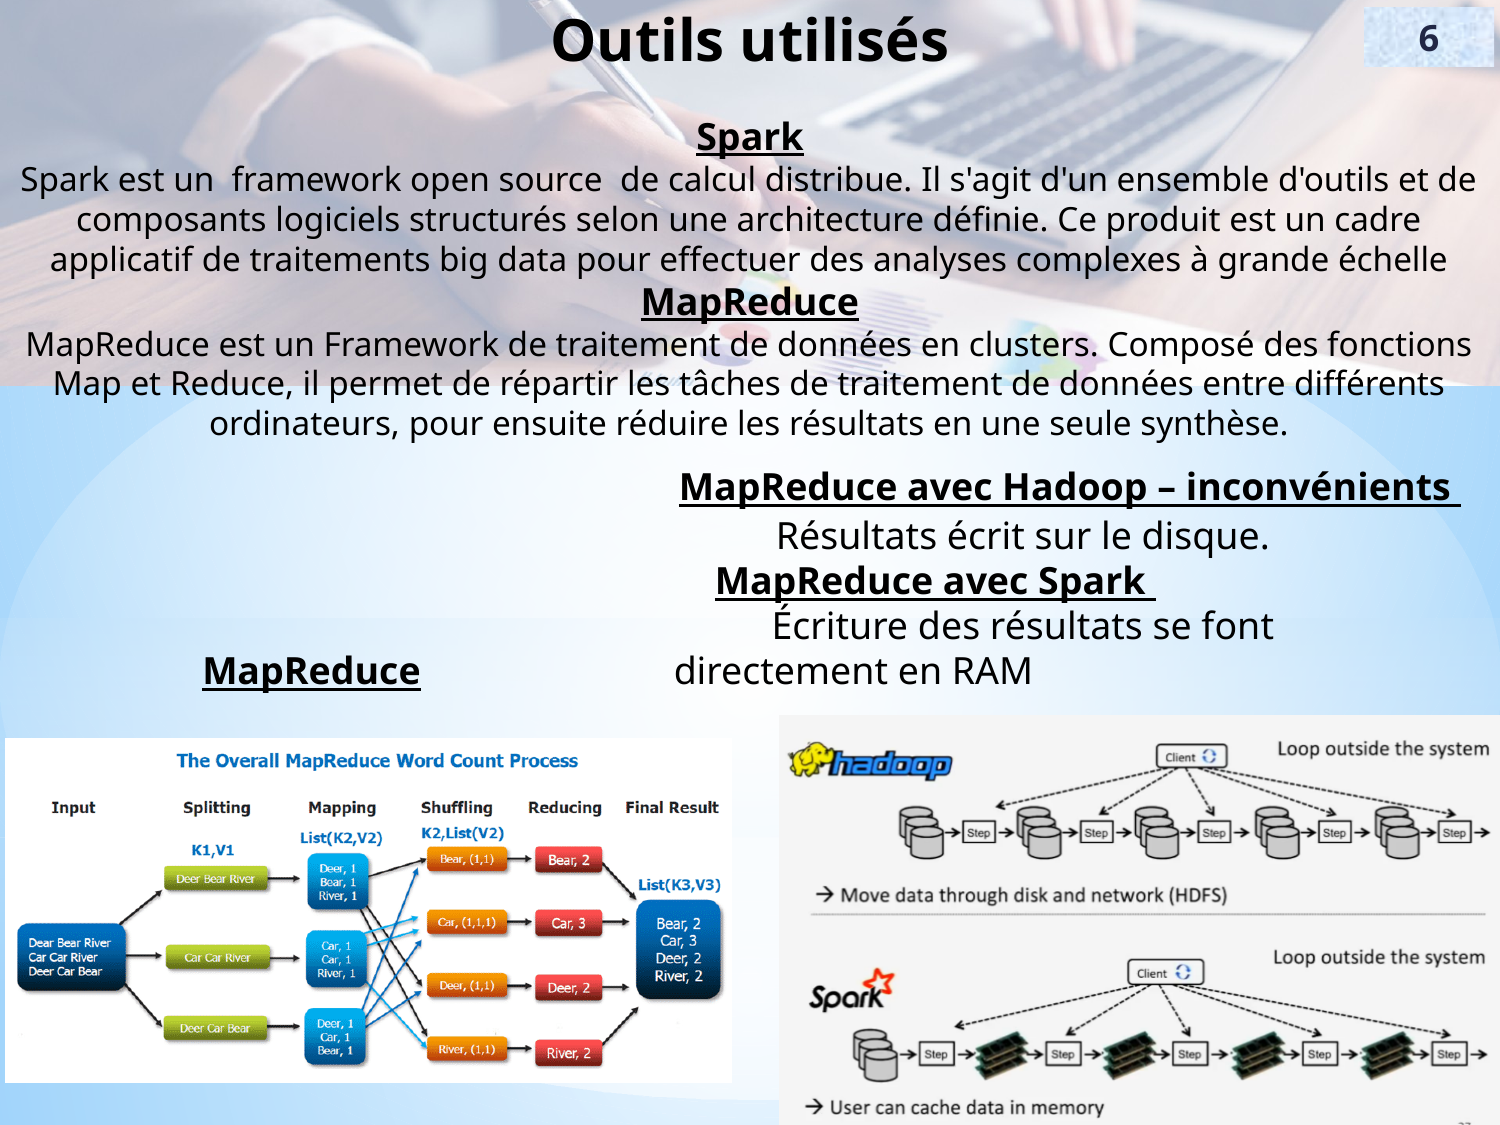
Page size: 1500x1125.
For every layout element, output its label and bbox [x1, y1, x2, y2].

picture [5, 738, 732, 1083]
picture [779, 715, 1500, 1125]
picture [0, 0, 1500, 386]
